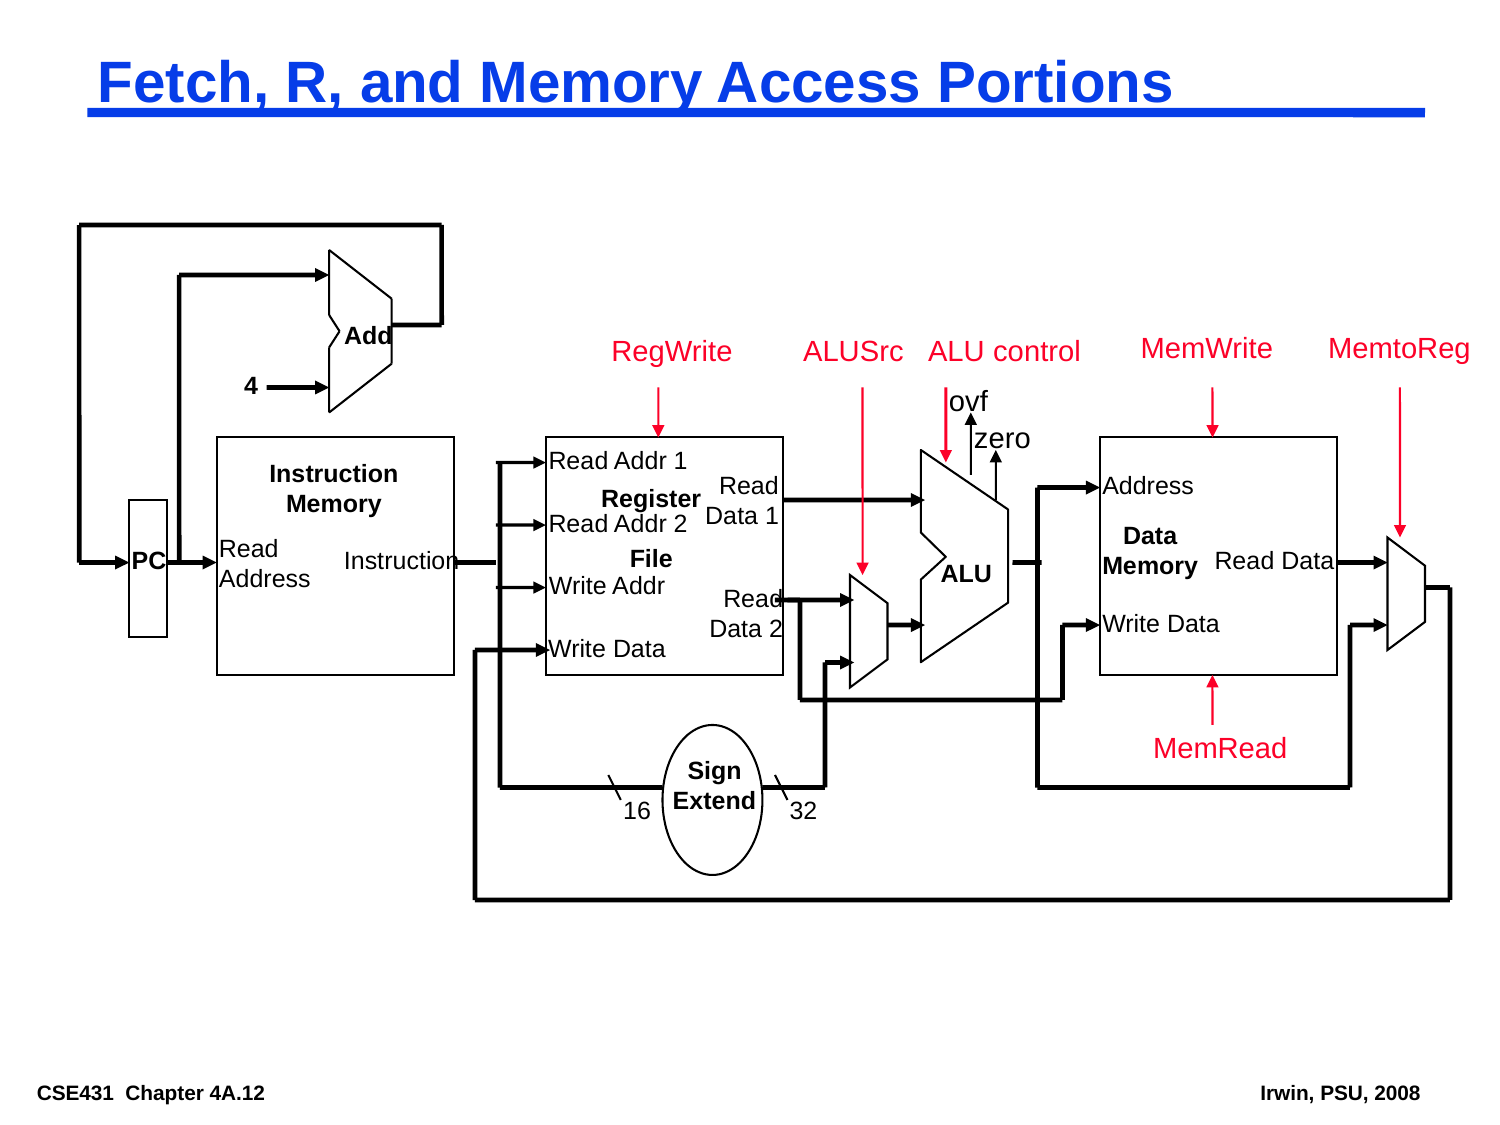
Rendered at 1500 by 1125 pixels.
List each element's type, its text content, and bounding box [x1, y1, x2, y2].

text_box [78, 224, 1478, 901]
title Fetch, R, and Memory Access Portions [86, 49, 1426, 120]
